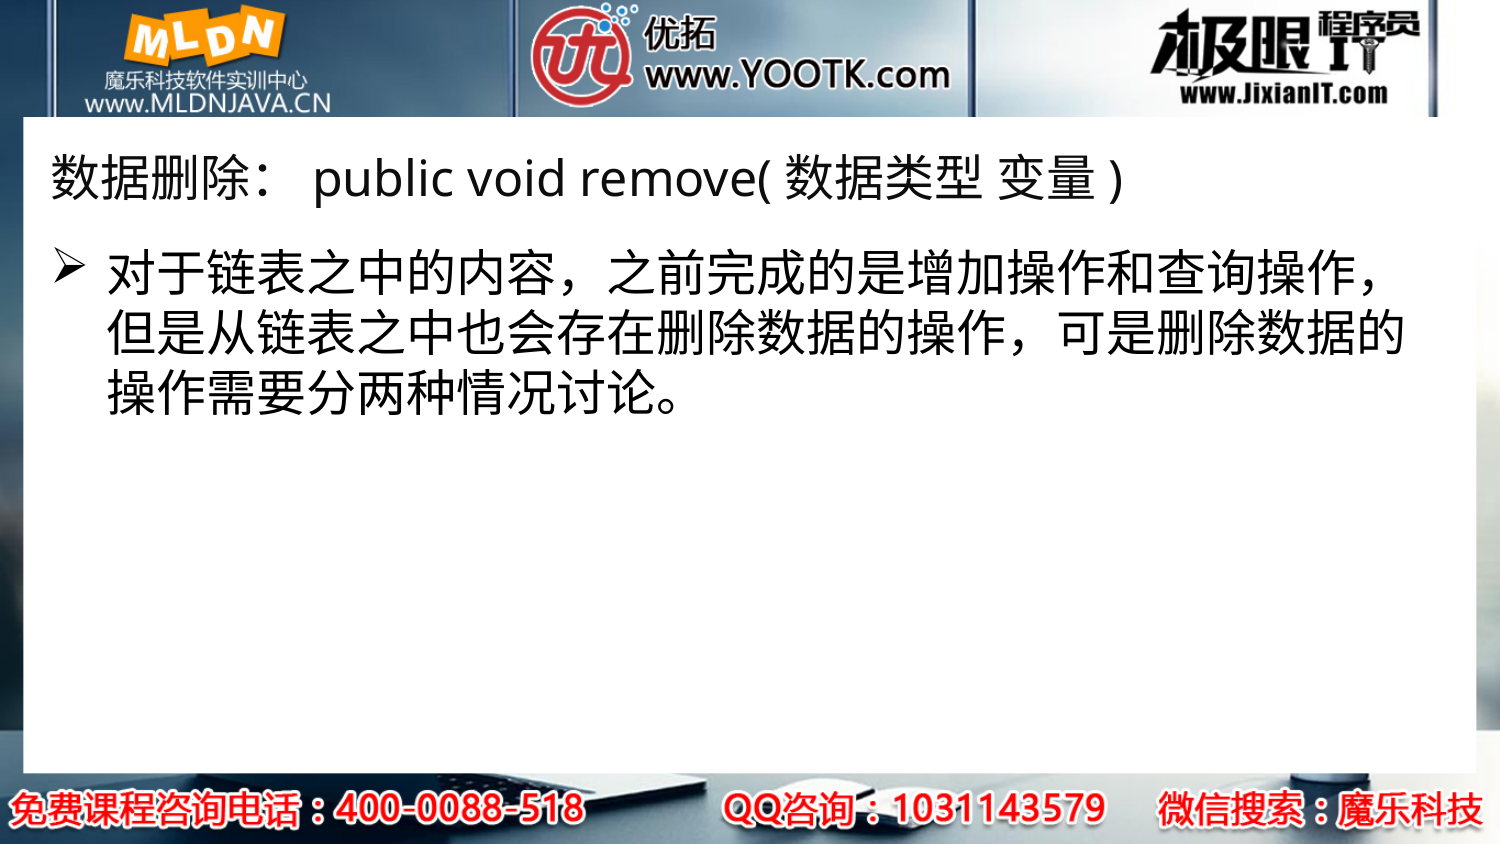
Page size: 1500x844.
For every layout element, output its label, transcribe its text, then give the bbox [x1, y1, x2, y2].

picture [0, 0, 1500, 844]
list 对于链表之中的内容，之前完成的是增加操作和查询操作，但是从链表之中也会存在删除数据的操作，可是删除数据的操作需要分两种情况讨论。 [35, 234, 1465, 762]
title 数据删除：public void remove(数据类型 变量) [34, 128, 1466, 225]
